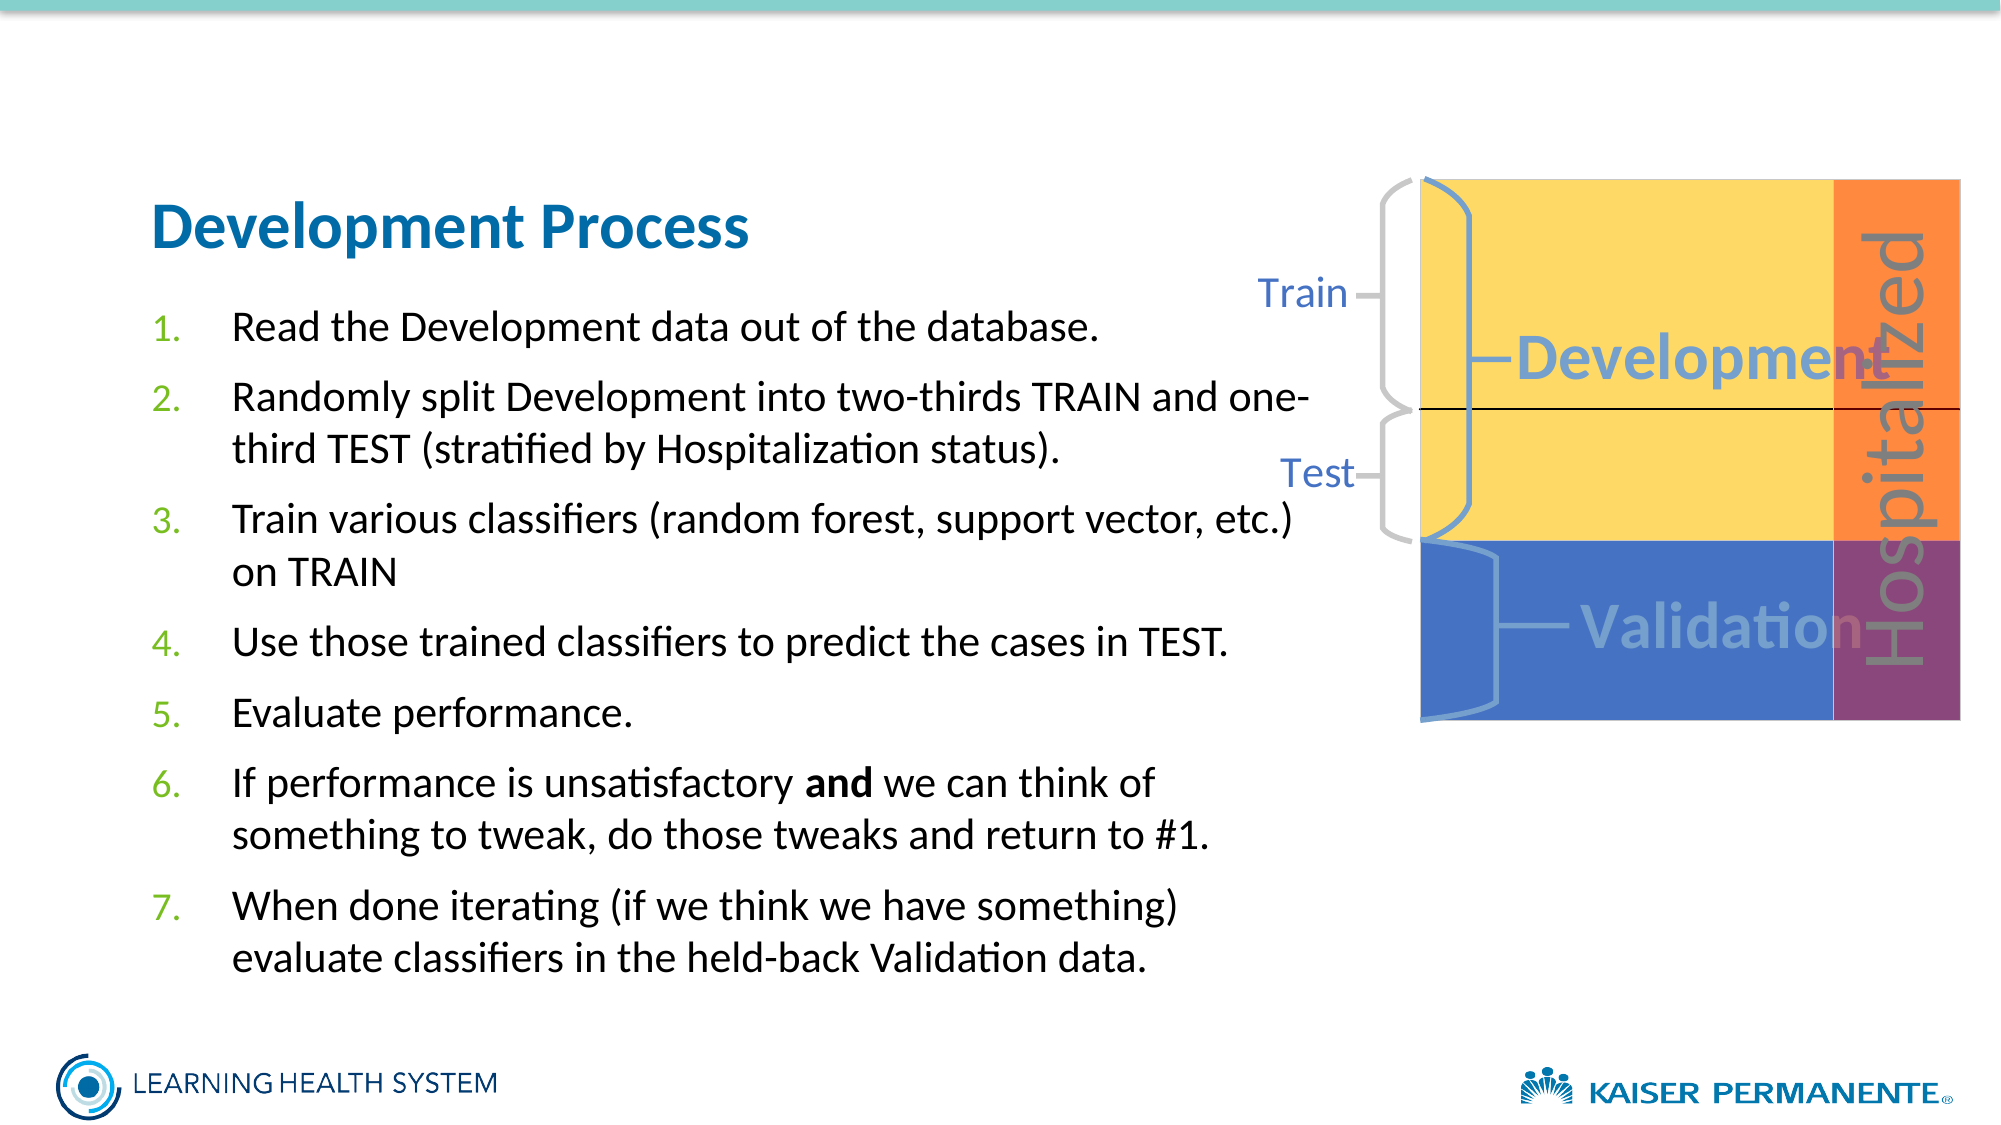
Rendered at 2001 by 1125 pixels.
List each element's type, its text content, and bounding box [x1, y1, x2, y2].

picture [1883, 1091, 1892, 1104]
picture [1837, 1091, 1846, 1104]
picture [1612, 1098, 1625, 1104]
picture [1793, 1091, 1798, 1104]
picture [1900, 1086, 1907, 1104]
picture [1782, 1091, 1787, 1104]
picture [1685, 1086, 1693, 1091]
picture [1529, 1088, 1566, 1104]
picture [1596, 1096, 1604, 1104]
picture [1760, 1086, 1768, 1091]
picture [1232, 173, 1992, 725]
picture [1685, 1095, 1693, 1104]
picture [1760, 1095, 1767, 1104]
picture [1521, 1067, 1544, 1083]
picture [1811, 1098, 1824, 1104]
title Development Process [137, 118, 1863, 269]
list Read the Development data out of the database. Randomly split Development into two-thirds TRAIN and one-third TEST (stratified by Hospitalization status). Train various classifiers (random forest, support vector, etc.) on TRAIN Use those trained classifiers to predict the cases in TEST. Evaluate performance. If performance is unsatisfactory and we can think of something to tweak, do those tweaks and return to #1. When done iterating (if we think we have something) evaluate classifiers in the held-back Validation data. [137, 289, 1336, 1004]
picture [1551, 1067, 1953, 1104]
picture [47, 1040, 507, 1125]
